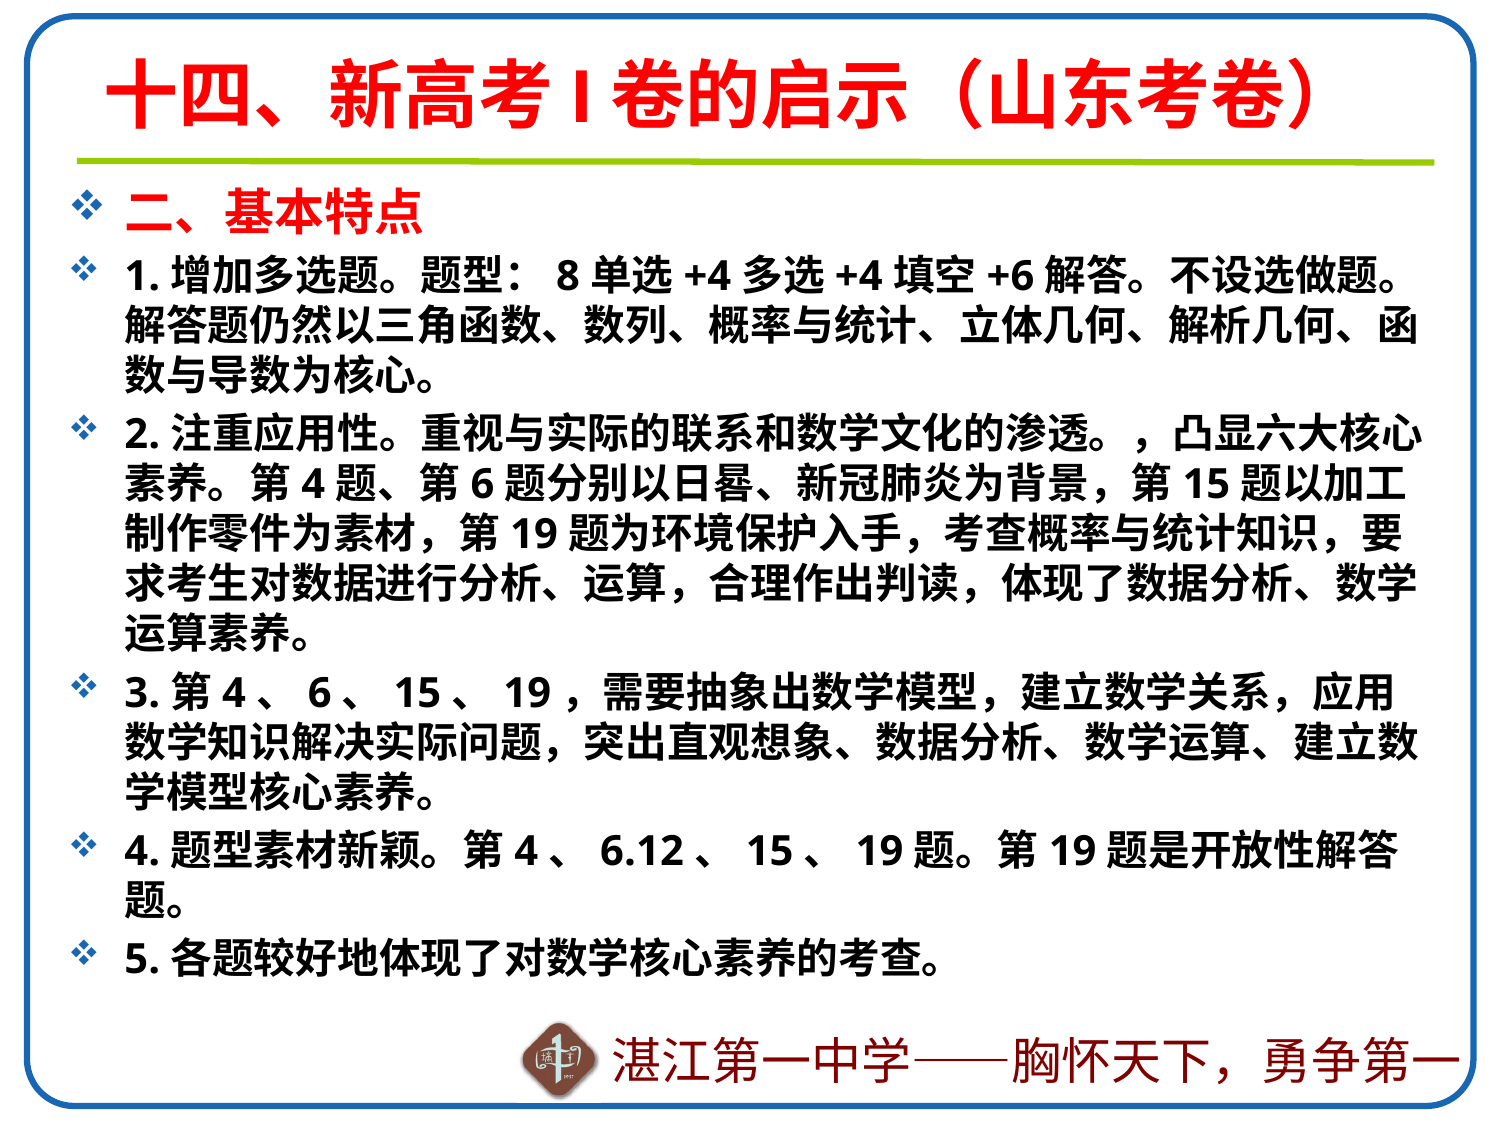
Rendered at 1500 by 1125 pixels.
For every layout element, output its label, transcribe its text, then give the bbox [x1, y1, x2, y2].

list 二、基本特点 1.增加多选题。题型：8单选+4多选+4填空+6解答。不设选做题。解答题仍然以三角函数、数列、概率与统计、立体几何、解析几何、函数与导数为核心。 2.注重应用性。重视与实际的联系和数学文化的渗透。，凸显六大核心素养。第4题、第6题分别以日晷、新冠肺炎为背景，第15题以加工制作零件为素材，第19题为环境保护入手，考查概率与统计知识，要求考生对数据进行分析、运算，合理作出判读，体现了数据分析、数学运算素养。 3.第4、6、15、19，需要抽象出数学模型，建立数学关系，应用数学知识解决实际问题，突出直观想象、数据分析、数学运算、建立数学模型核心素养。 4.题型素材新颖。第4、6.12、15、19题。第19题是开放性解答题。 5.各题较好地体现了对数学核心素养的考查。 [52, 172, 1448, 1051]
picture [517, 1051, 601, 1103]
slide_number [1074, 1078, 1426, 1119]
title 十四、新高考I卷的启示（山东考卷） [88, 36, 1427, 150]
